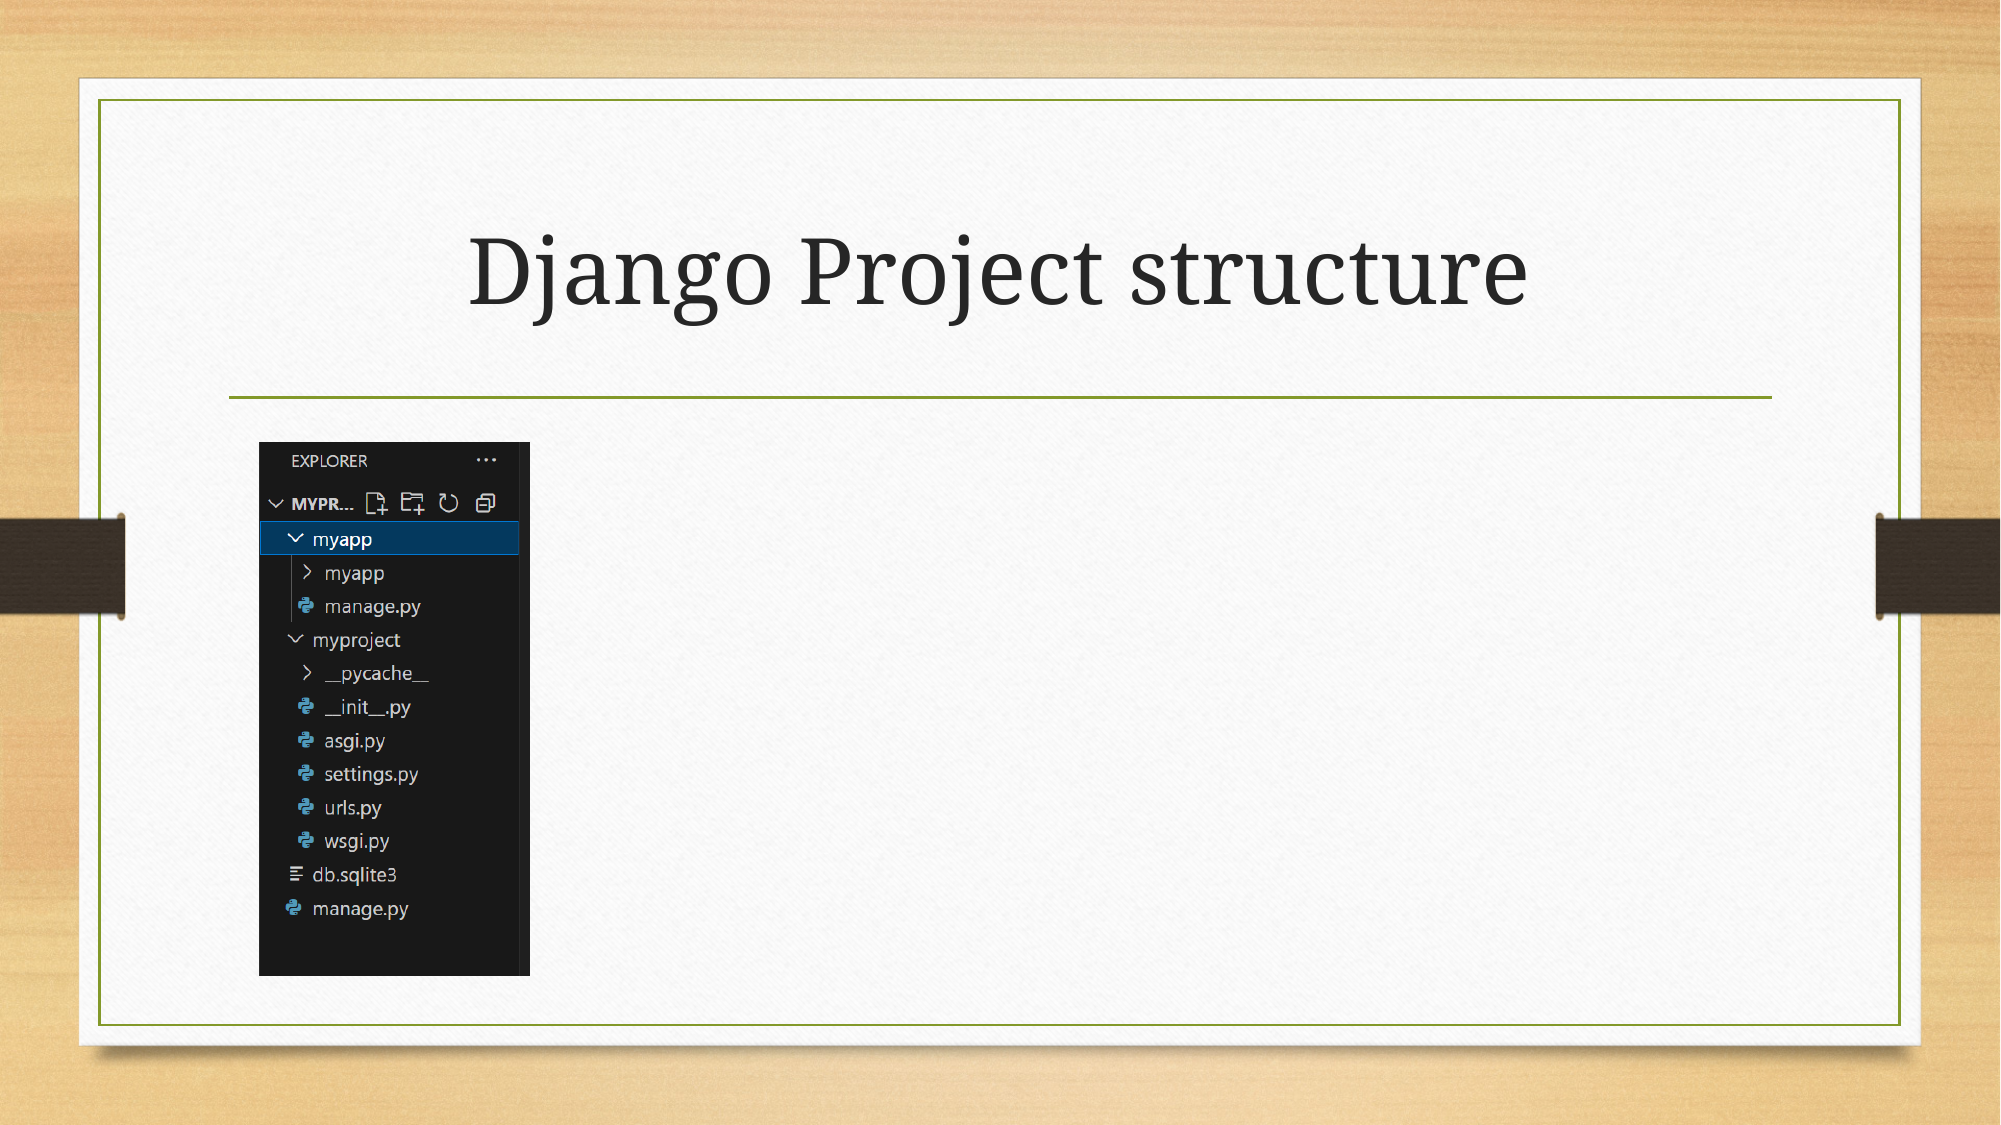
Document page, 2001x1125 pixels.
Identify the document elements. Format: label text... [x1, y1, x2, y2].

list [259, 441, 531, 977]
picture [0, 0, 2001, 1125]
title Django Project structure [212, 161, 1788, 375]
